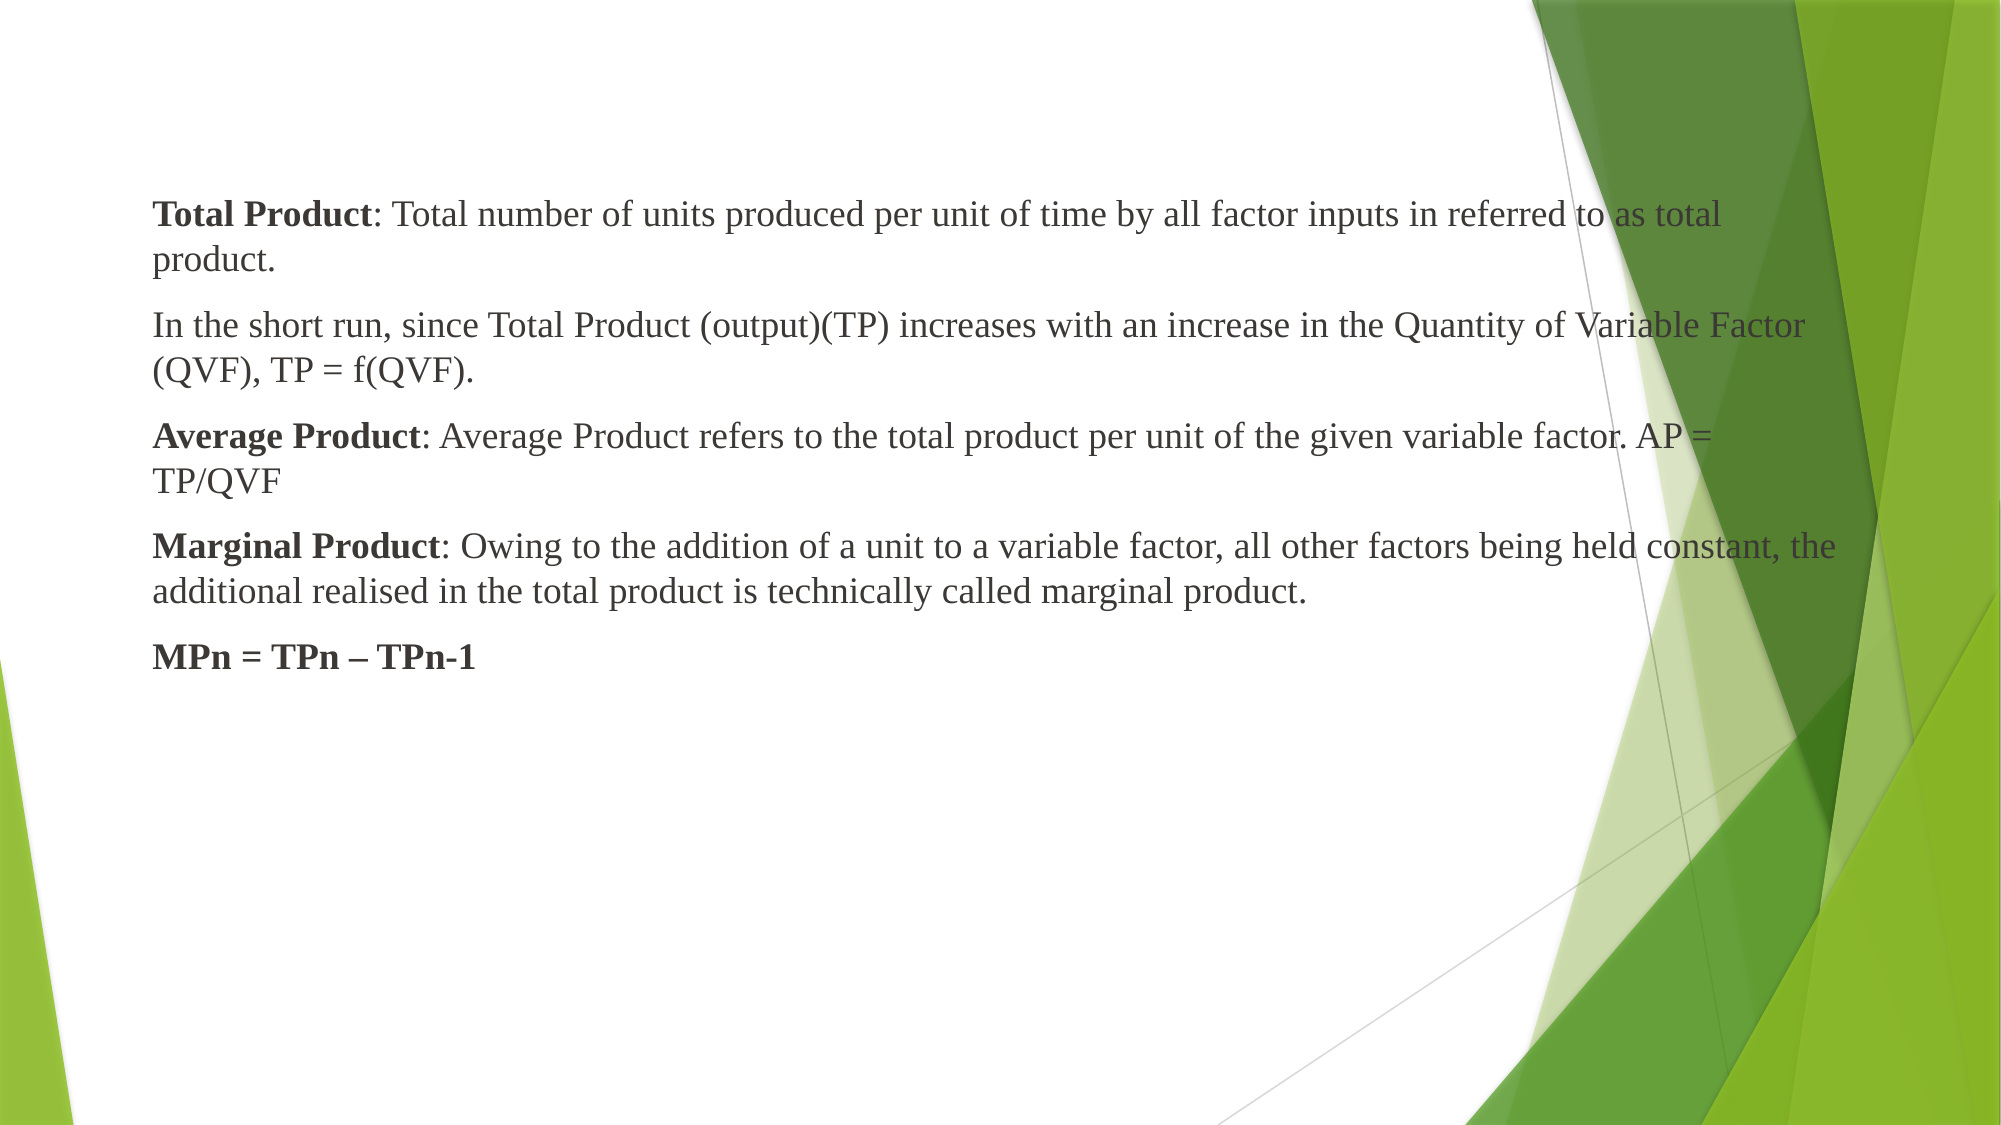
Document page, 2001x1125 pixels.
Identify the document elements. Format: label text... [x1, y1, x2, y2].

list Total Product: Total number of units produced per unit of time by all factor inputs in referred to as total product. In the short run, since Total Product (output)(TP) increases with an increase in the Quantity of Variable Factor (QVF), TP = f(QVF). Average Product: Average Product refers to the total product per unit of the given variable factor. AP = TP/QVF Marginal Product: Owing to the addition of a unit to a variable factor, all other factors being held constant, the additional realised in the total product is technically called marginal product. MPn = TPn – TPn-1 [137, 181, 1863, 1014]
